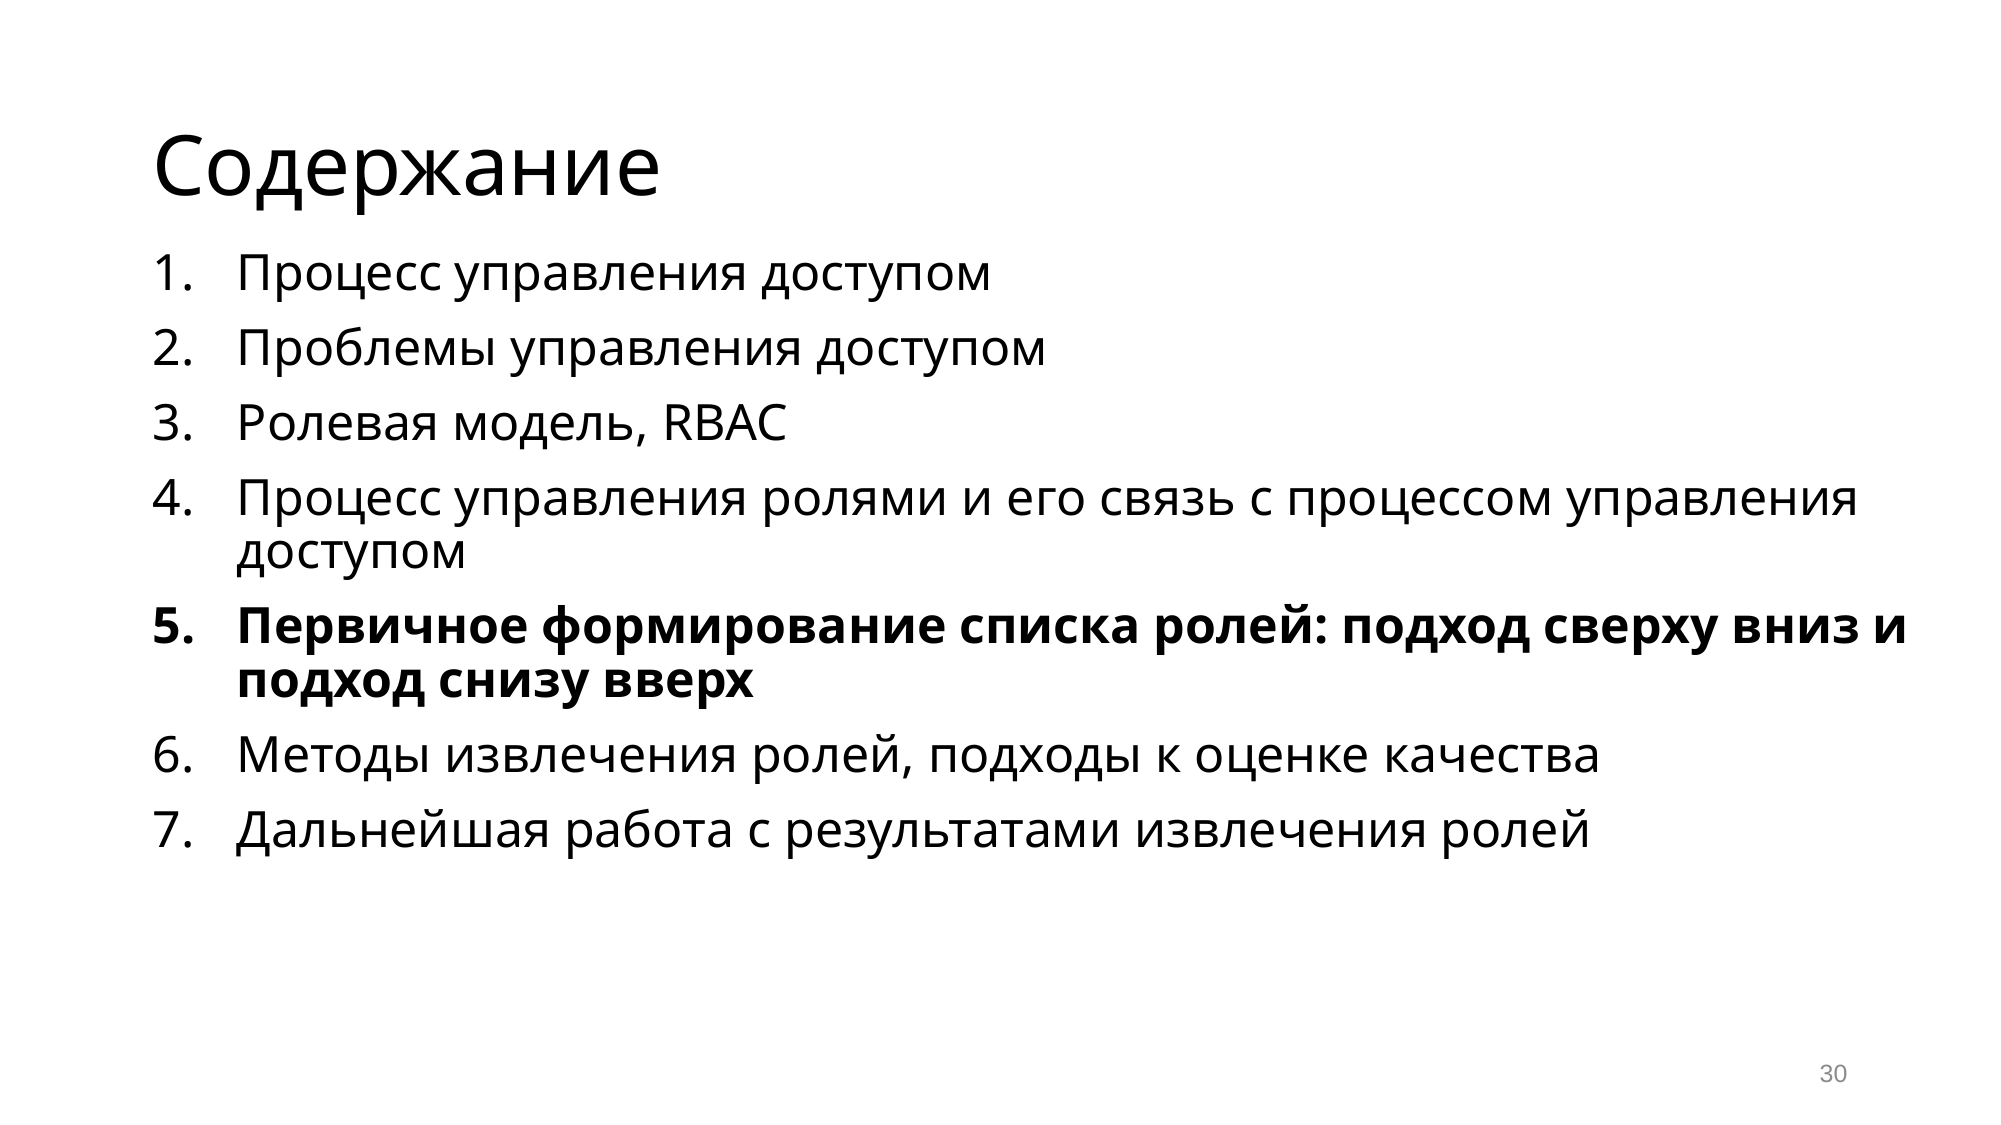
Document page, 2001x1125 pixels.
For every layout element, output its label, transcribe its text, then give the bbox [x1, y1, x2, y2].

slide_number 30 [1412, 1042, 1863, 1103]
list Процесс управления доступом Проблемы управления доступом Ролевая модель, RBAC Процесс управления ролями и его связь с процессом управления доступом Первичное формирование списка ролей: подход сверху вниз и подход снизу вверх Методы извлечения ролей, подходы к оценке качества Дальнейшая работа с результатами извлечения ролей [137, 239, 1958, 954]
title Содержание [137, 59, 1863, 239]
